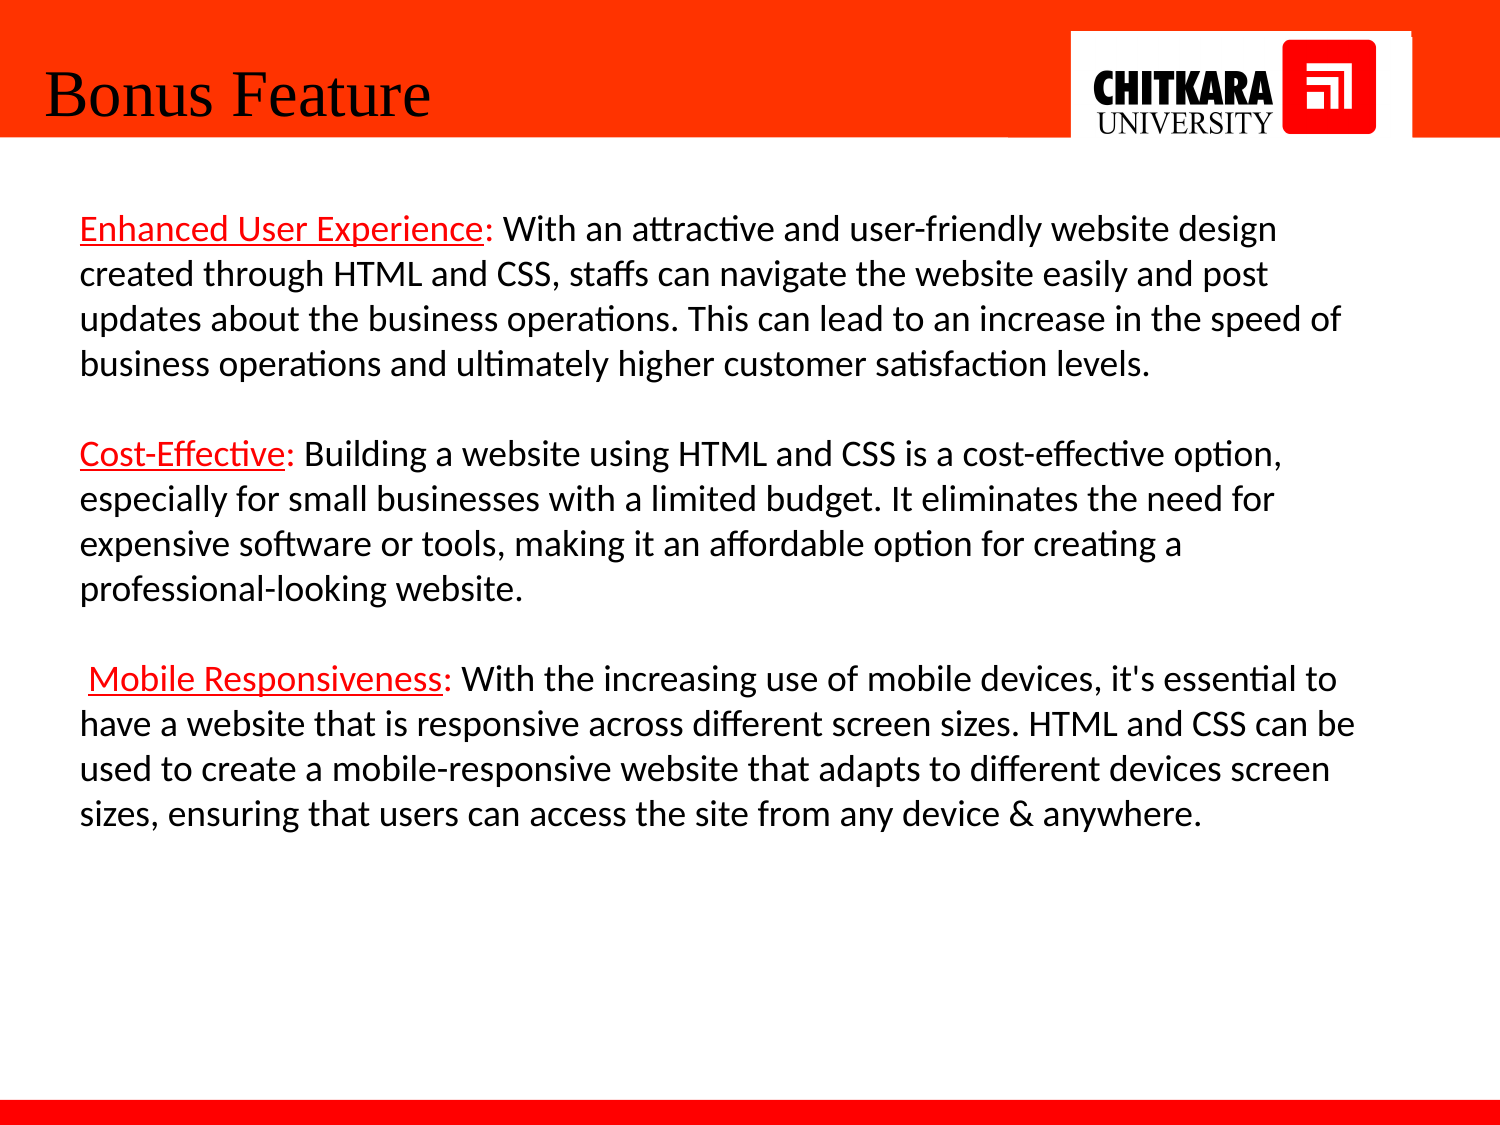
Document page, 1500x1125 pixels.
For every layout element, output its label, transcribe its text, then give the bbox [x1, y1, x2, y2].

text_box Enhanced User Experience: With an attractive and user-friendly website design created through HTML and CSS, staffs can navigate the website easily and post updates about the business operations. This can lead to an increase in the speed of business operations and ultimately higher customer satisfaction levels. Cost-Effective: Building a website using HTML and CSS is a cost-effective option, especially for small businesses with a limited budget. It eliminates the need for expensive software or tools, making it an affordable option for creating a professional-looking website. Mobile Responsiveness: With the increasing use of mobile devices, it's essential to have a website that is responsive across different screen sizes. HTML and CSS can be used to create a mobile-responsive website that adapts to different devices screen sizes, ensuring that users can access the site from any device & anywhere. [64, 196, 1400, 871]
picture [1074, 37, 1391, 138]
text_box Bonus Feature [29, 42, 916, 138]
